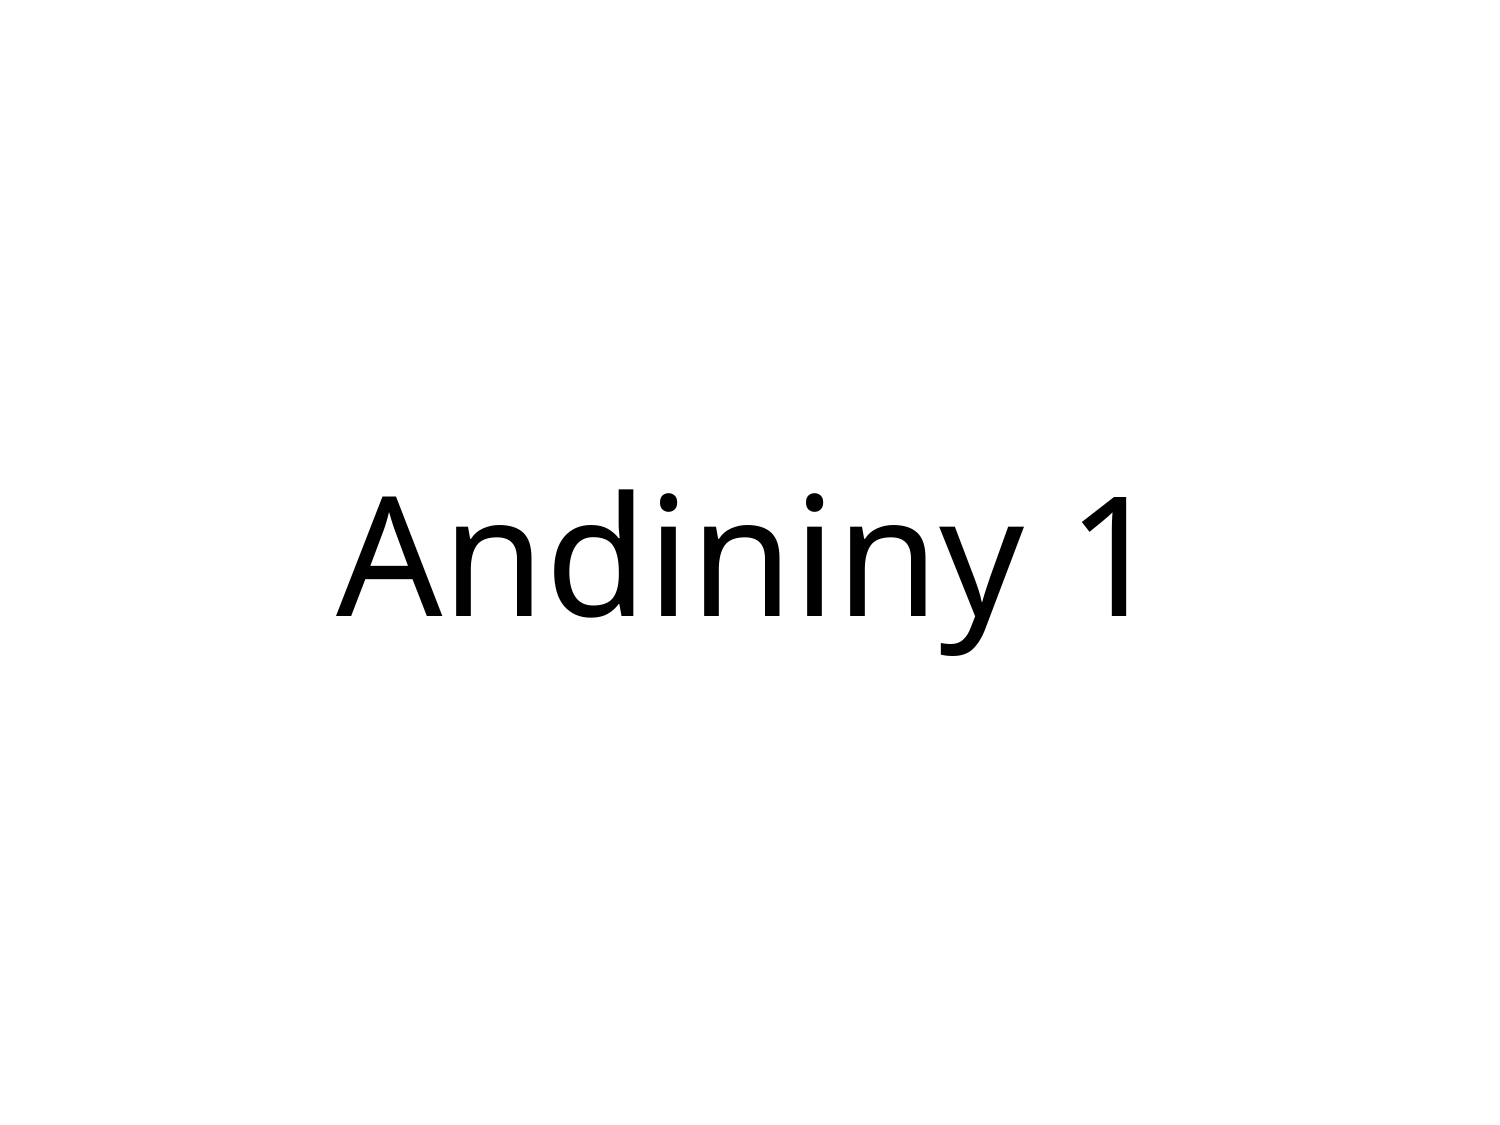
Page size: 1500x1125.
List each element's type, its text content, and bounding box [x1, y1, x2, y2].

title Andininy 1 [0, 453, 1500, 672]
